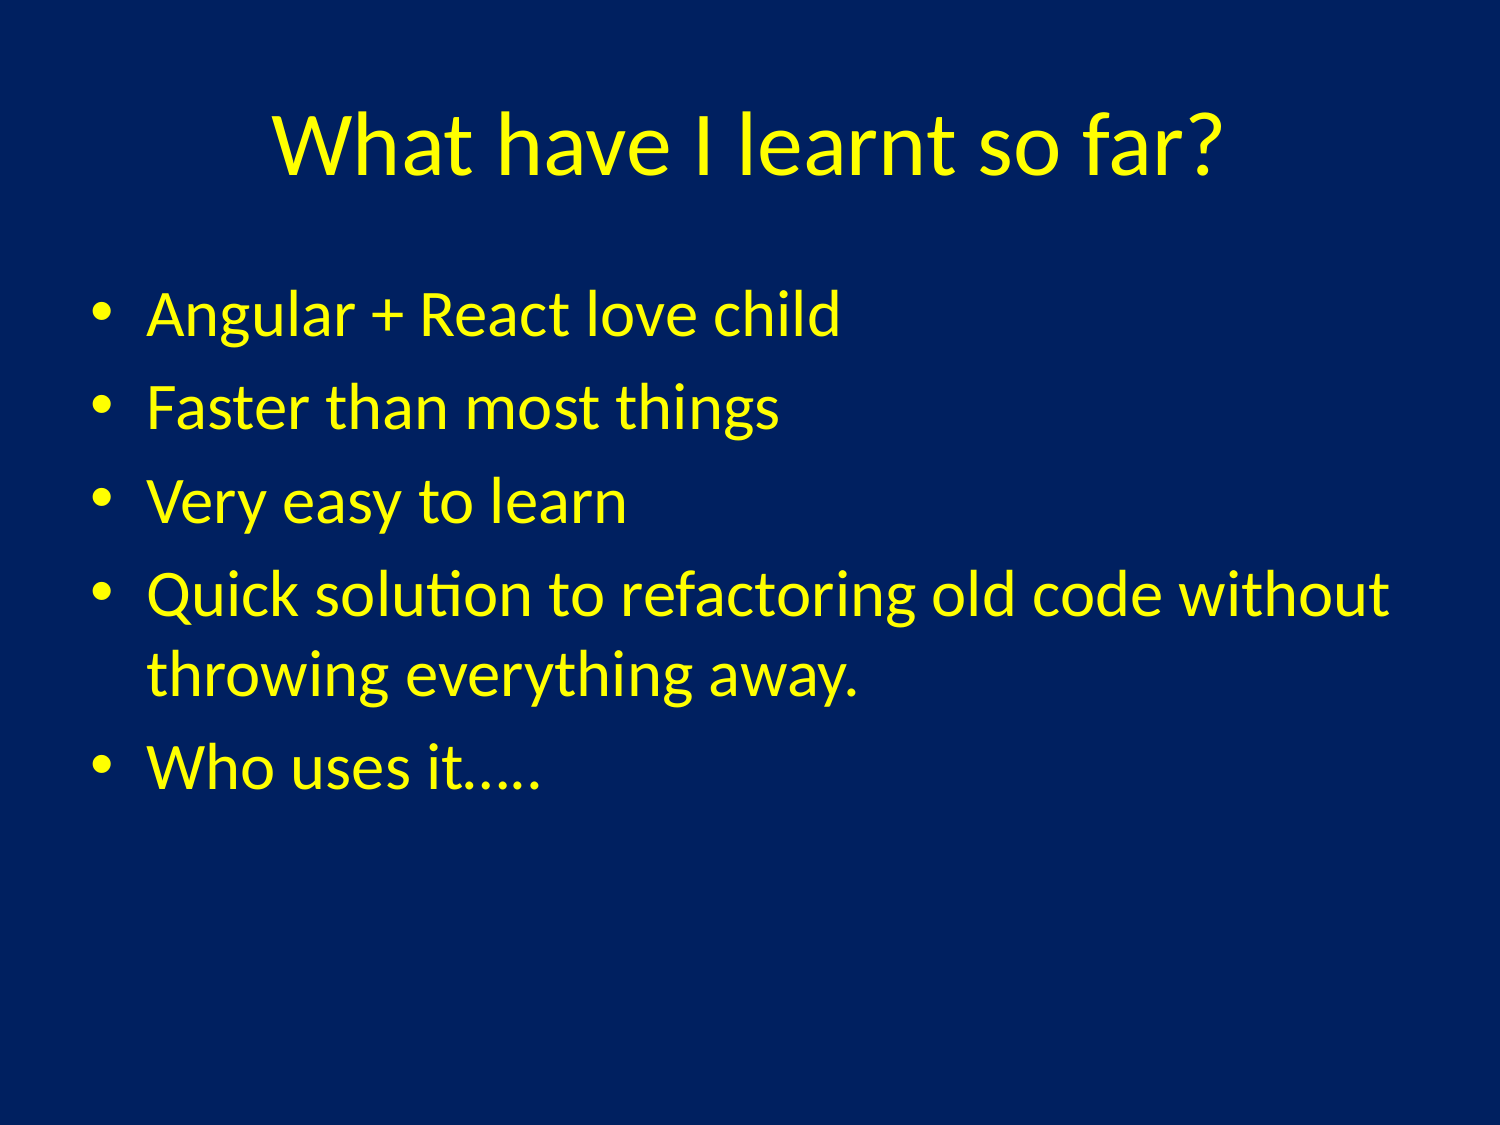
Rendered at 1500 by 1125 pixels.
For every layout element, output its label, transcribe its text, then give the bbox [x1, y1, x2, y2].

list Angular + React love child Faster than most things Very easy to learn Quick solution to refactoring old code without throwing everything away. Who uses it….. [75, 262, 1425, 1005]
title What have I learnt so far? [75, 45, 1425, 233]
